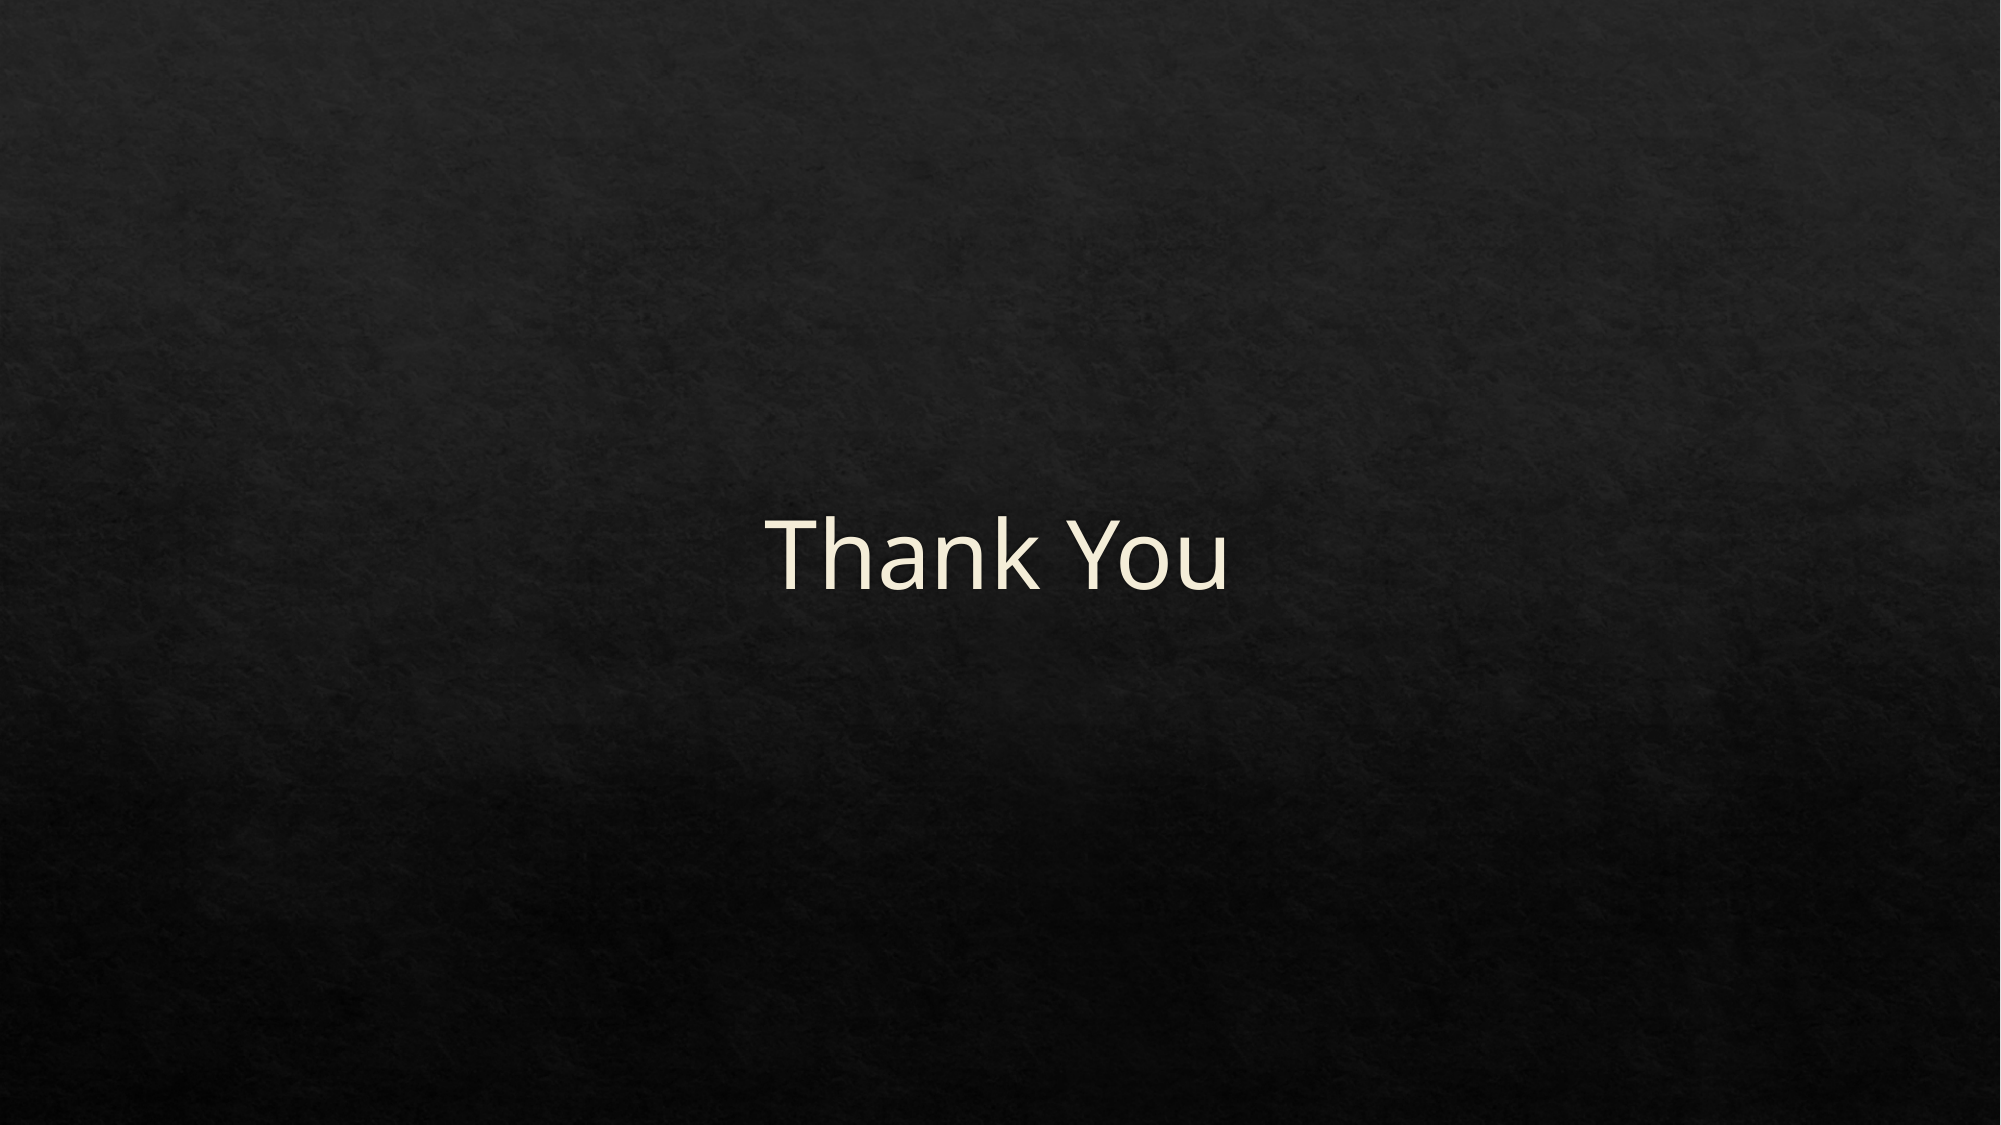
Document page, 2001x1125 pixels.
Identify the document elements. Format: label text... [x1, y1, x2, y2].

title Thank You [149, 108, 1849, 1010]
